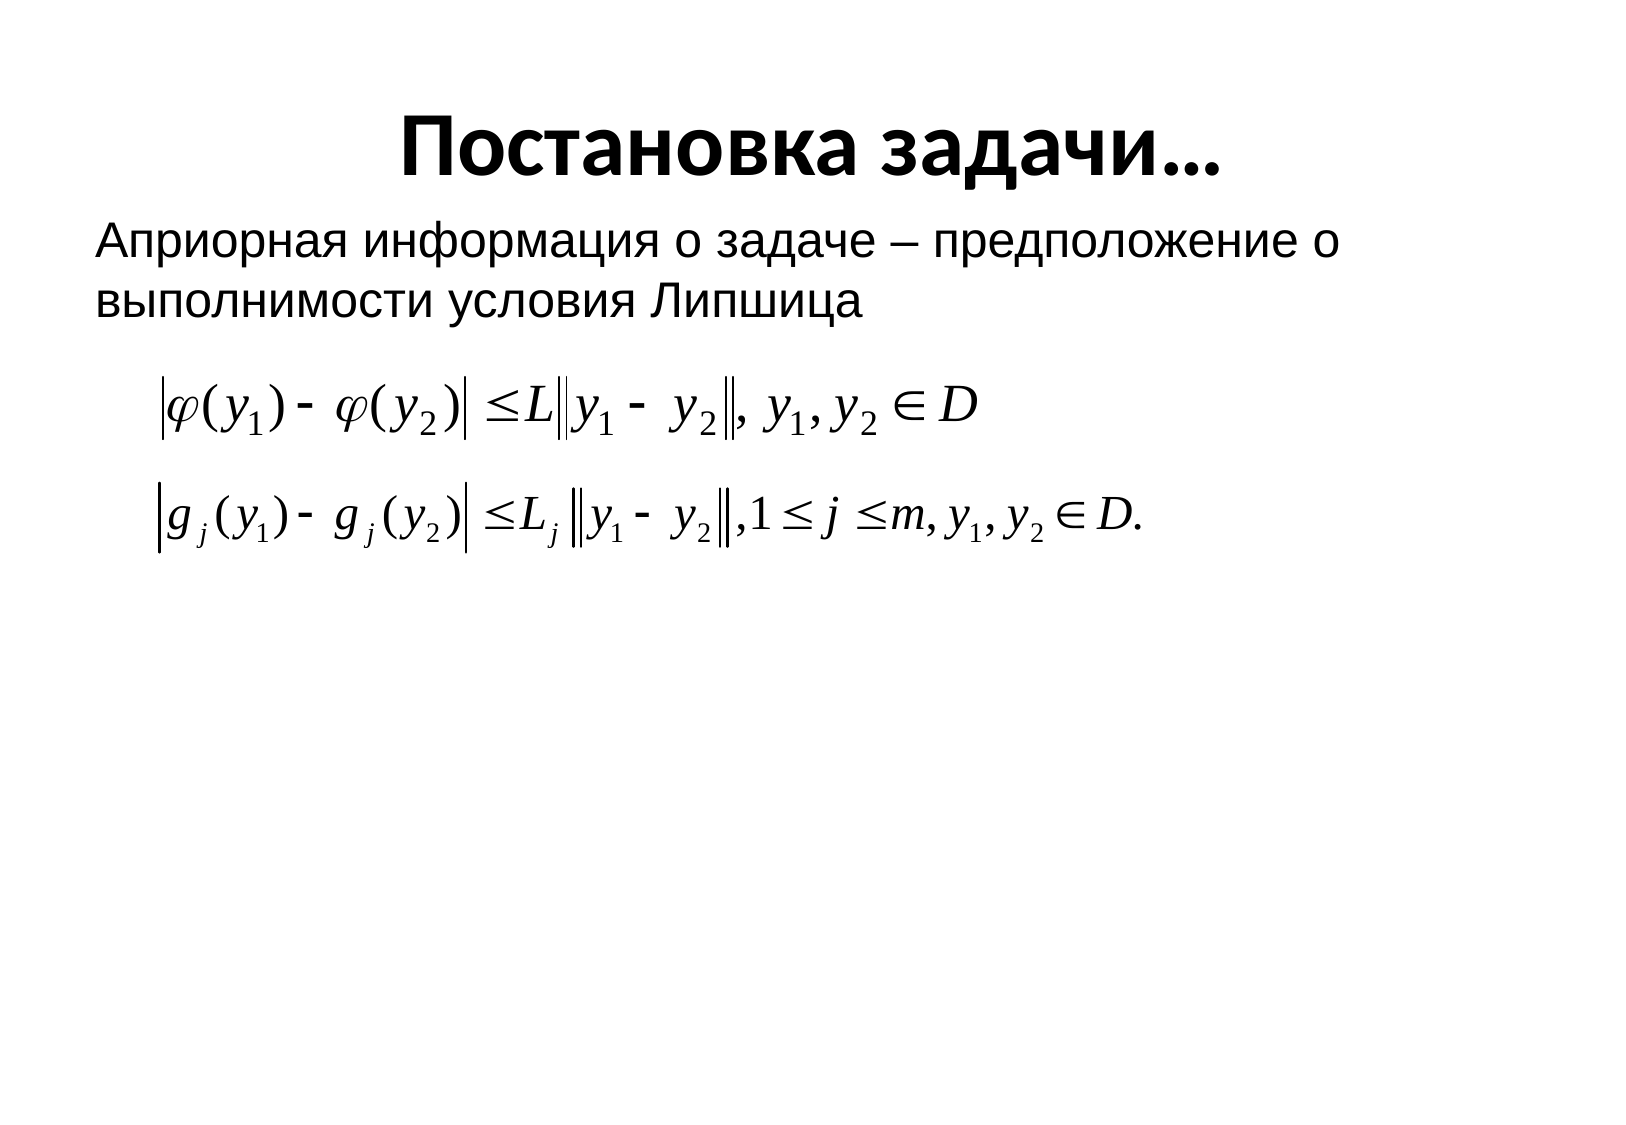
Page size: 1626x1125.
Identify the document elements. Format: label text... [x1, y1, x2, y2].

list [154, 367, 988, 447]
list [149, 472, 1151, 563]
text_box Априорная информация о задаче – предположение о выполнимости условия Липшица [80, 199, 1543, 335]
title Постановка задачи… [80, 44, 1544, 233]
